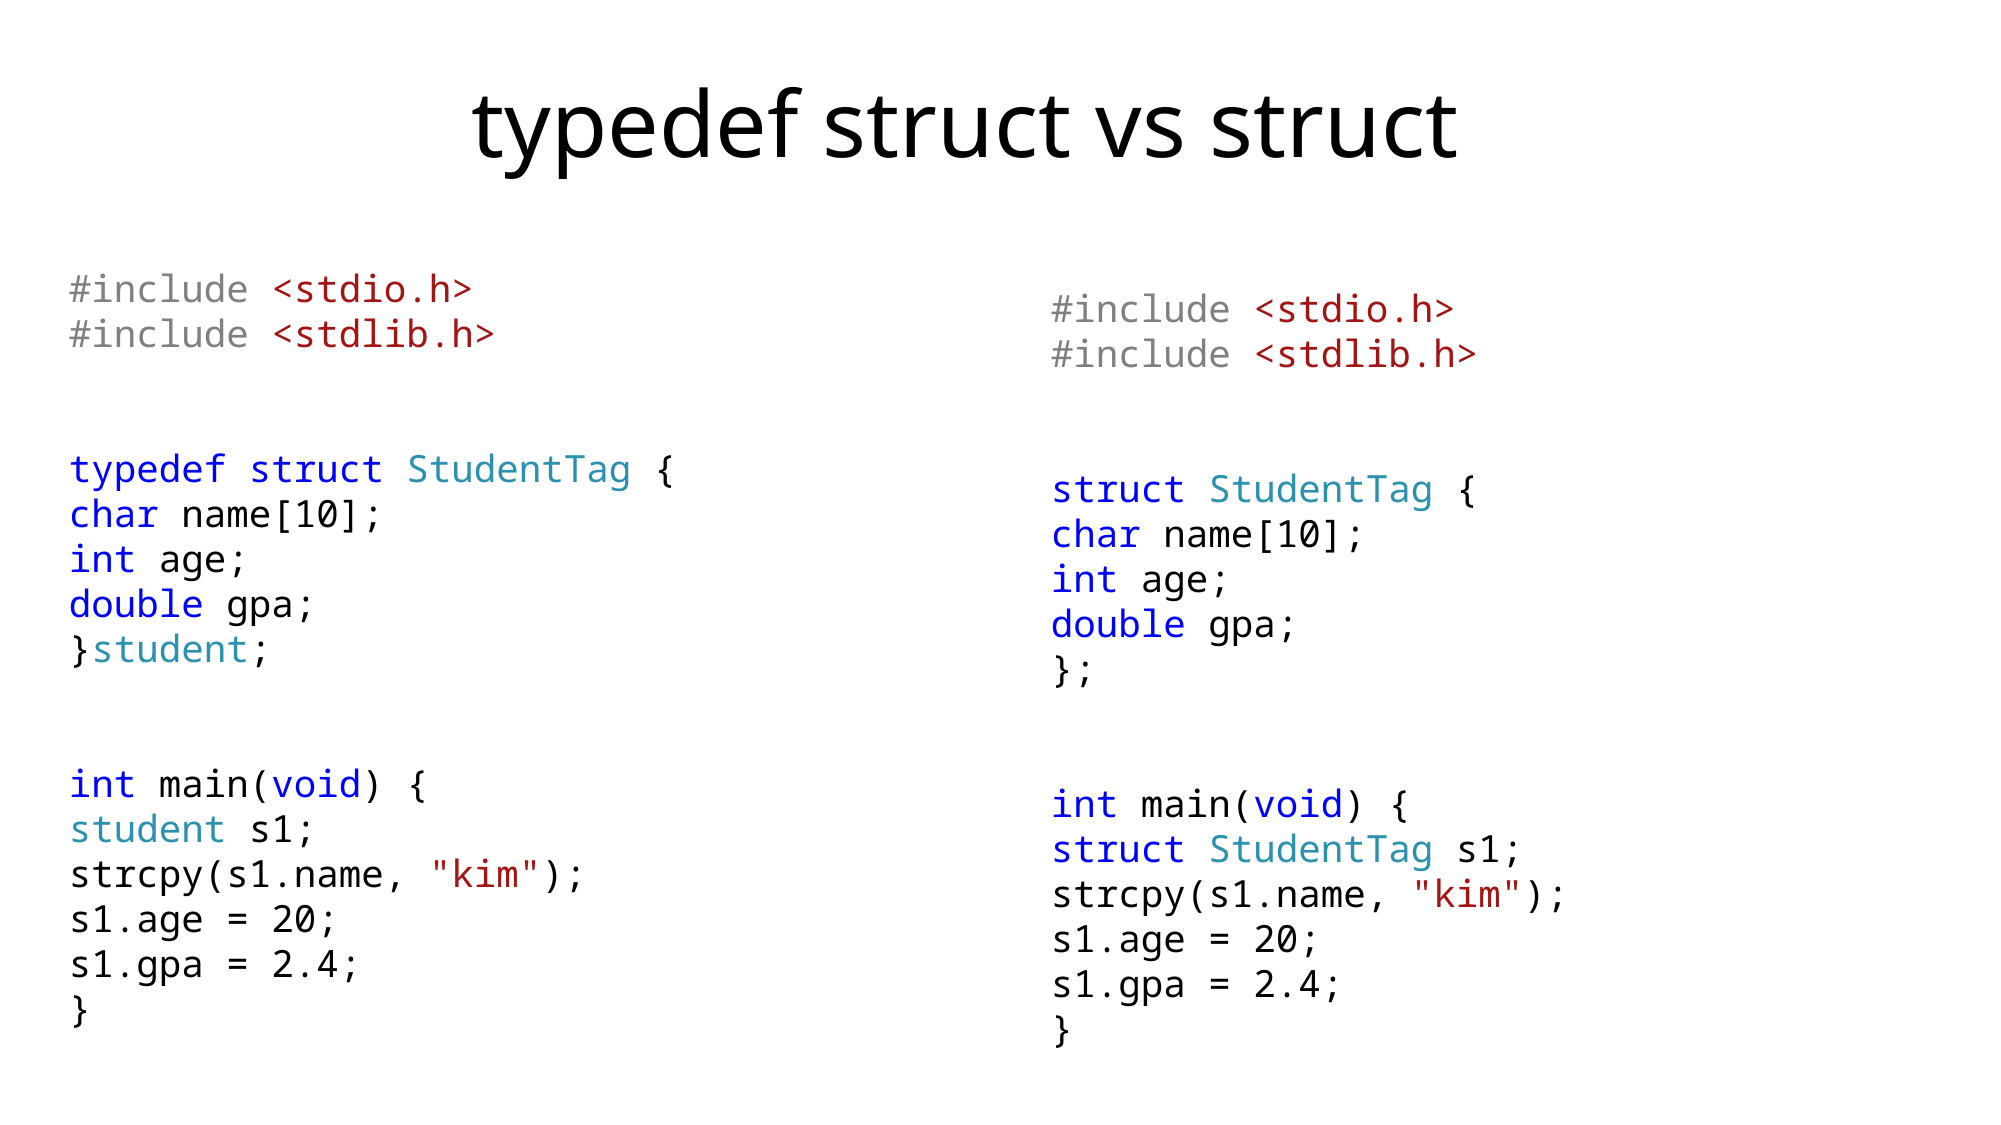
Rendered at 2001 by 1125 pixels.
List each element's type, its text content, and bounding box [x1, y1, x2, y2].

title typedef struct vs struct [102, 19, 1828, 237]
text_box #include <stdio.h> #include <stdlib.h> typedef struct StudentTag { char name[10]; int age; double gpa; }student; int main(void) { student s1; strcpy(s1.name, "kim"); s1.age = 20; s1.gpa = 2.4; } [54, 258, 898, 1038]
text_box #include <stdio.h> #include <stdlib.h> struct StudentTag { char name[10]; int age; double gpa; }; int main(void) { struct StudentTag s1; strcpy(s1.name, "kim"); s1.age = 20; s1.gpa = 2.4; } [1036, 277, 1974, 1057]
